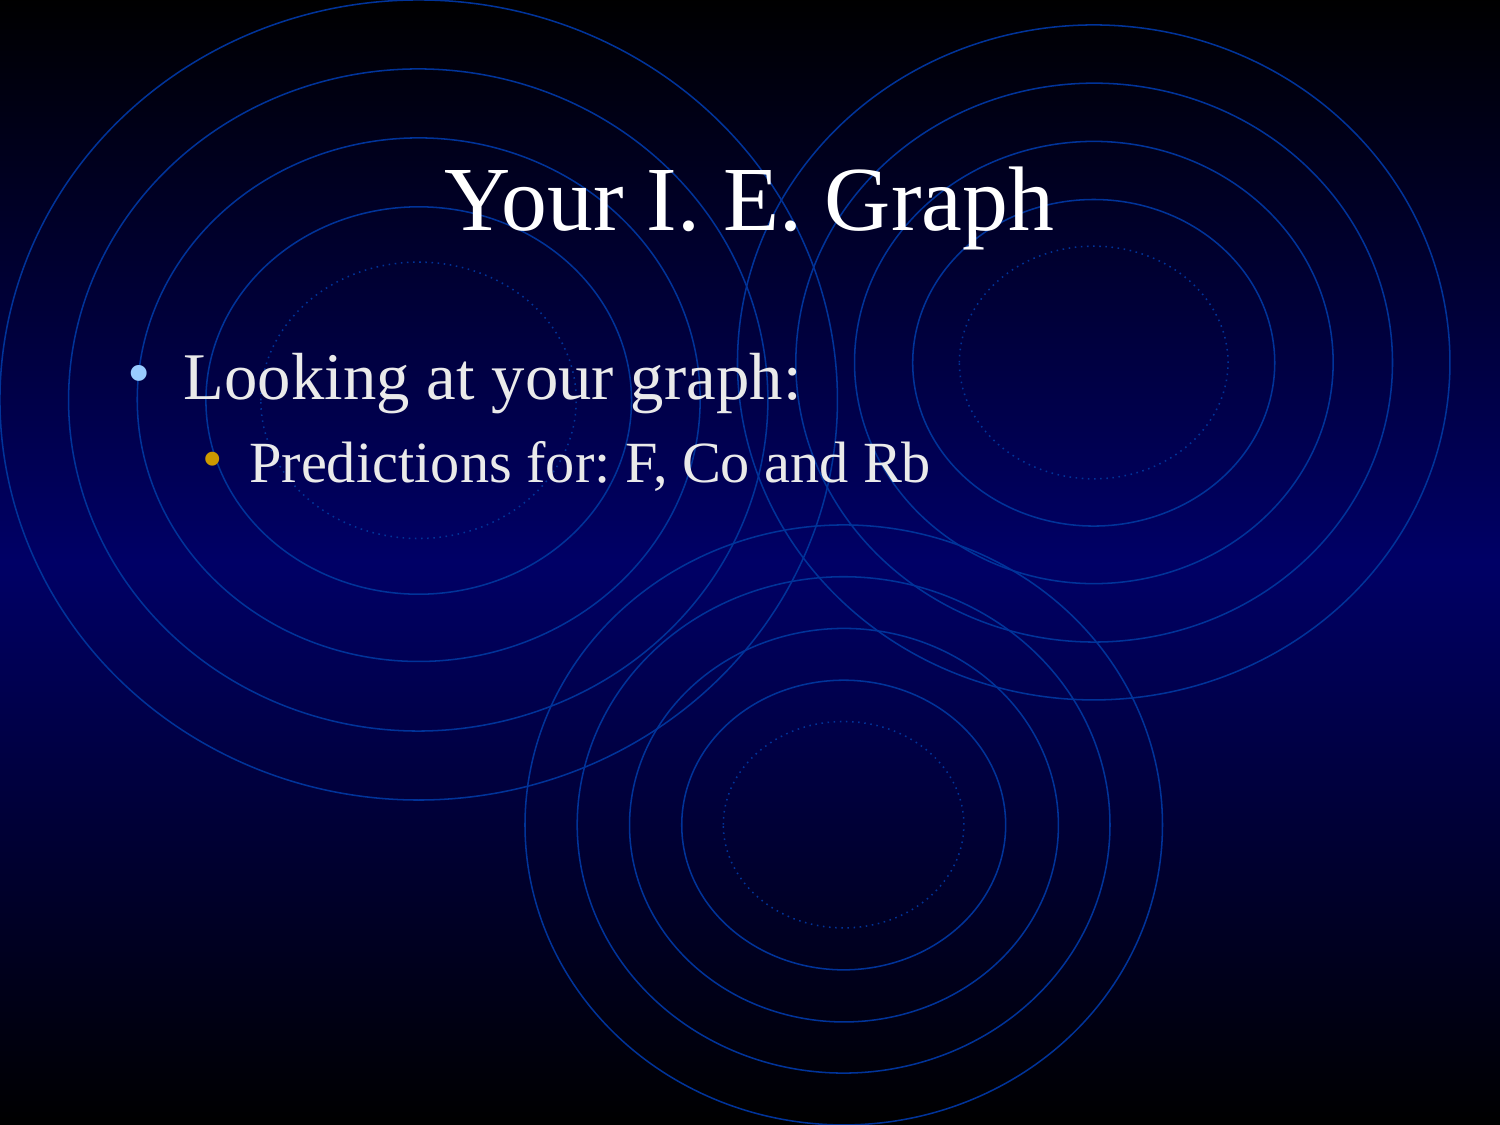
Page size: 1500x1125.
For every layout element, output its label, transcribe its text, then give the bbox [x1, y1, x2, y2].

title Your I. E. Graph [112, 99, 1388, 288]
list Looking at your graph: Predictions for: F, Co and Rb [112, 324, 1388, 1000]
